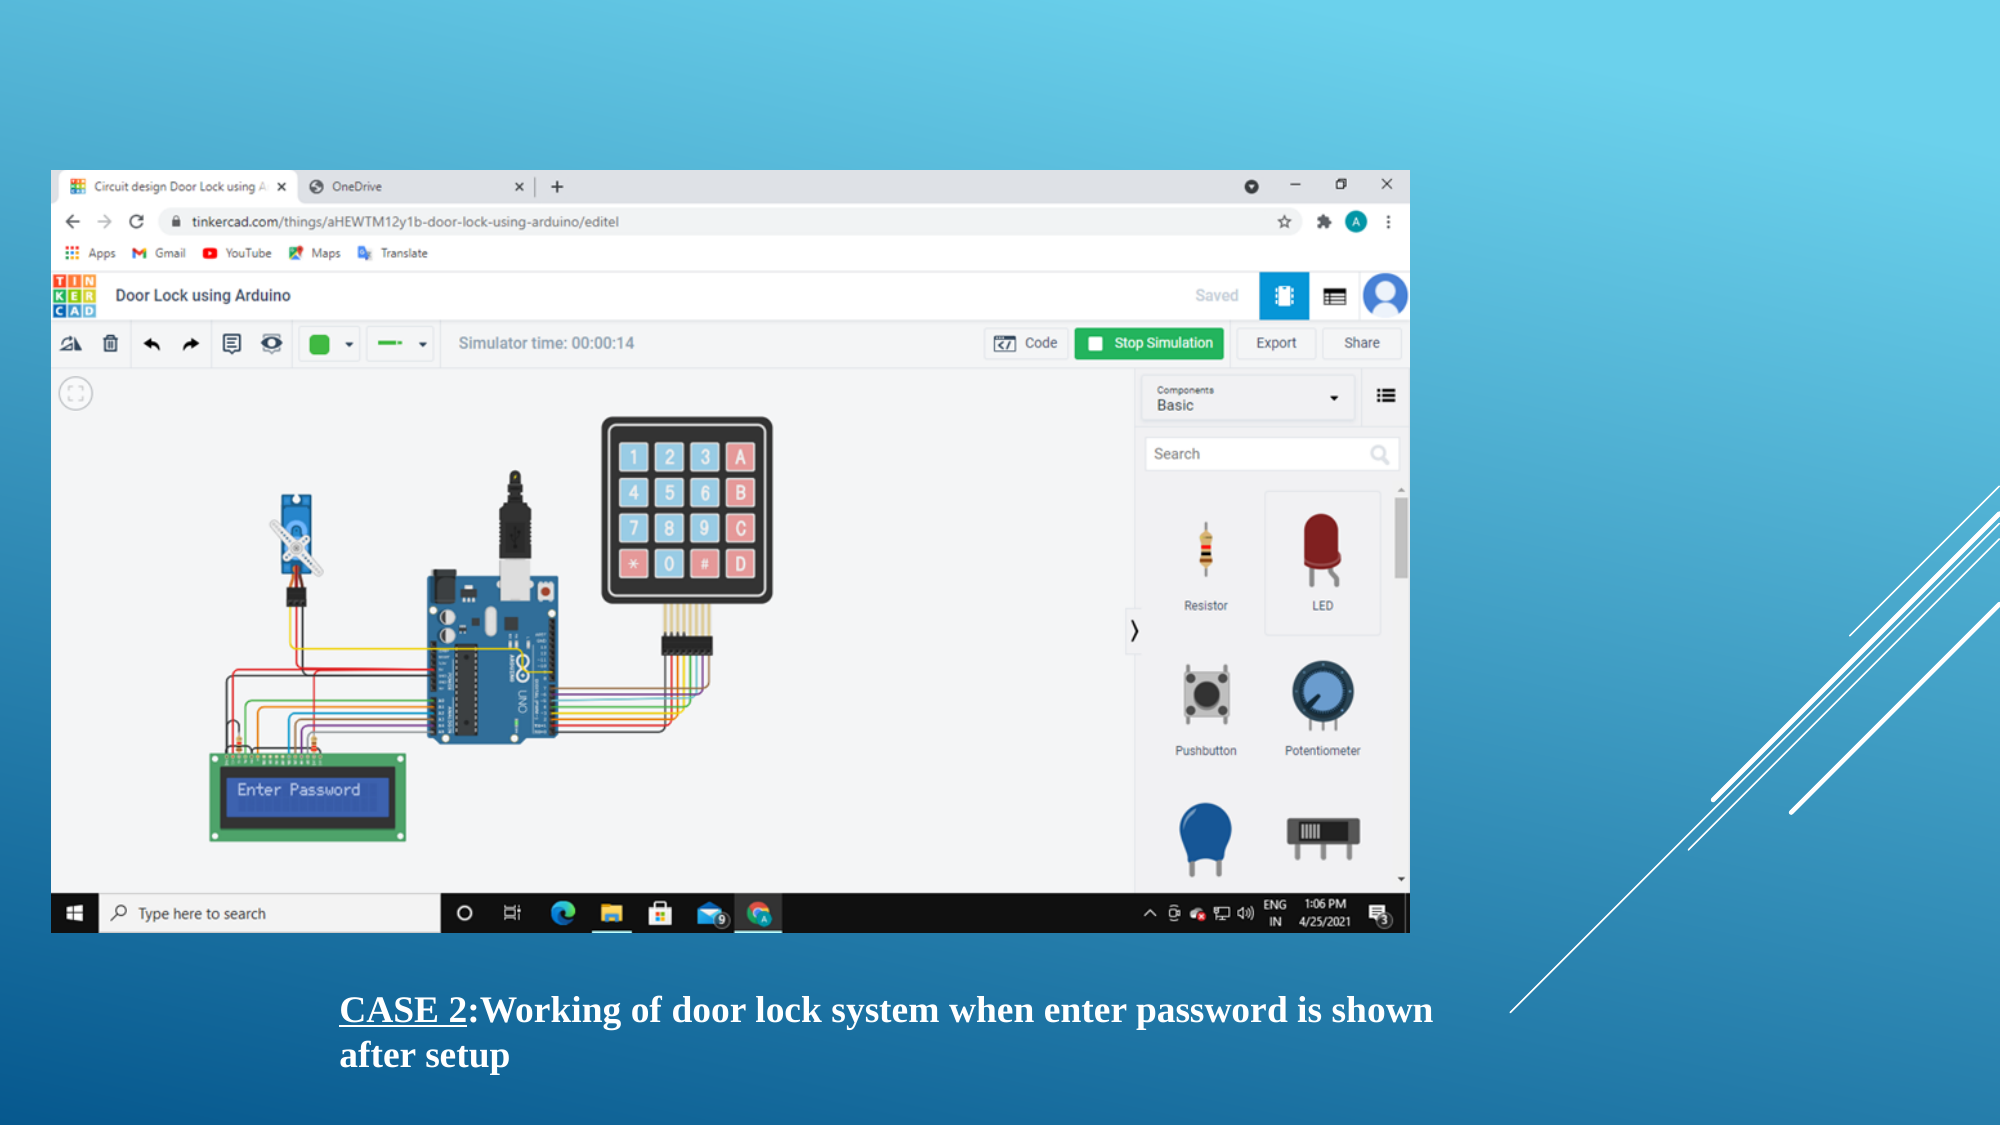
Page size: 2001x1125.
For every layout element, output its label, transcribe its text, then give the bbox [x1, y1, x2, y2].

text_box CASE 2:Working of door lock system when enter password is shown after setup [324, 978, 1457, 1083]
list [50, 170, 1410, 934]
